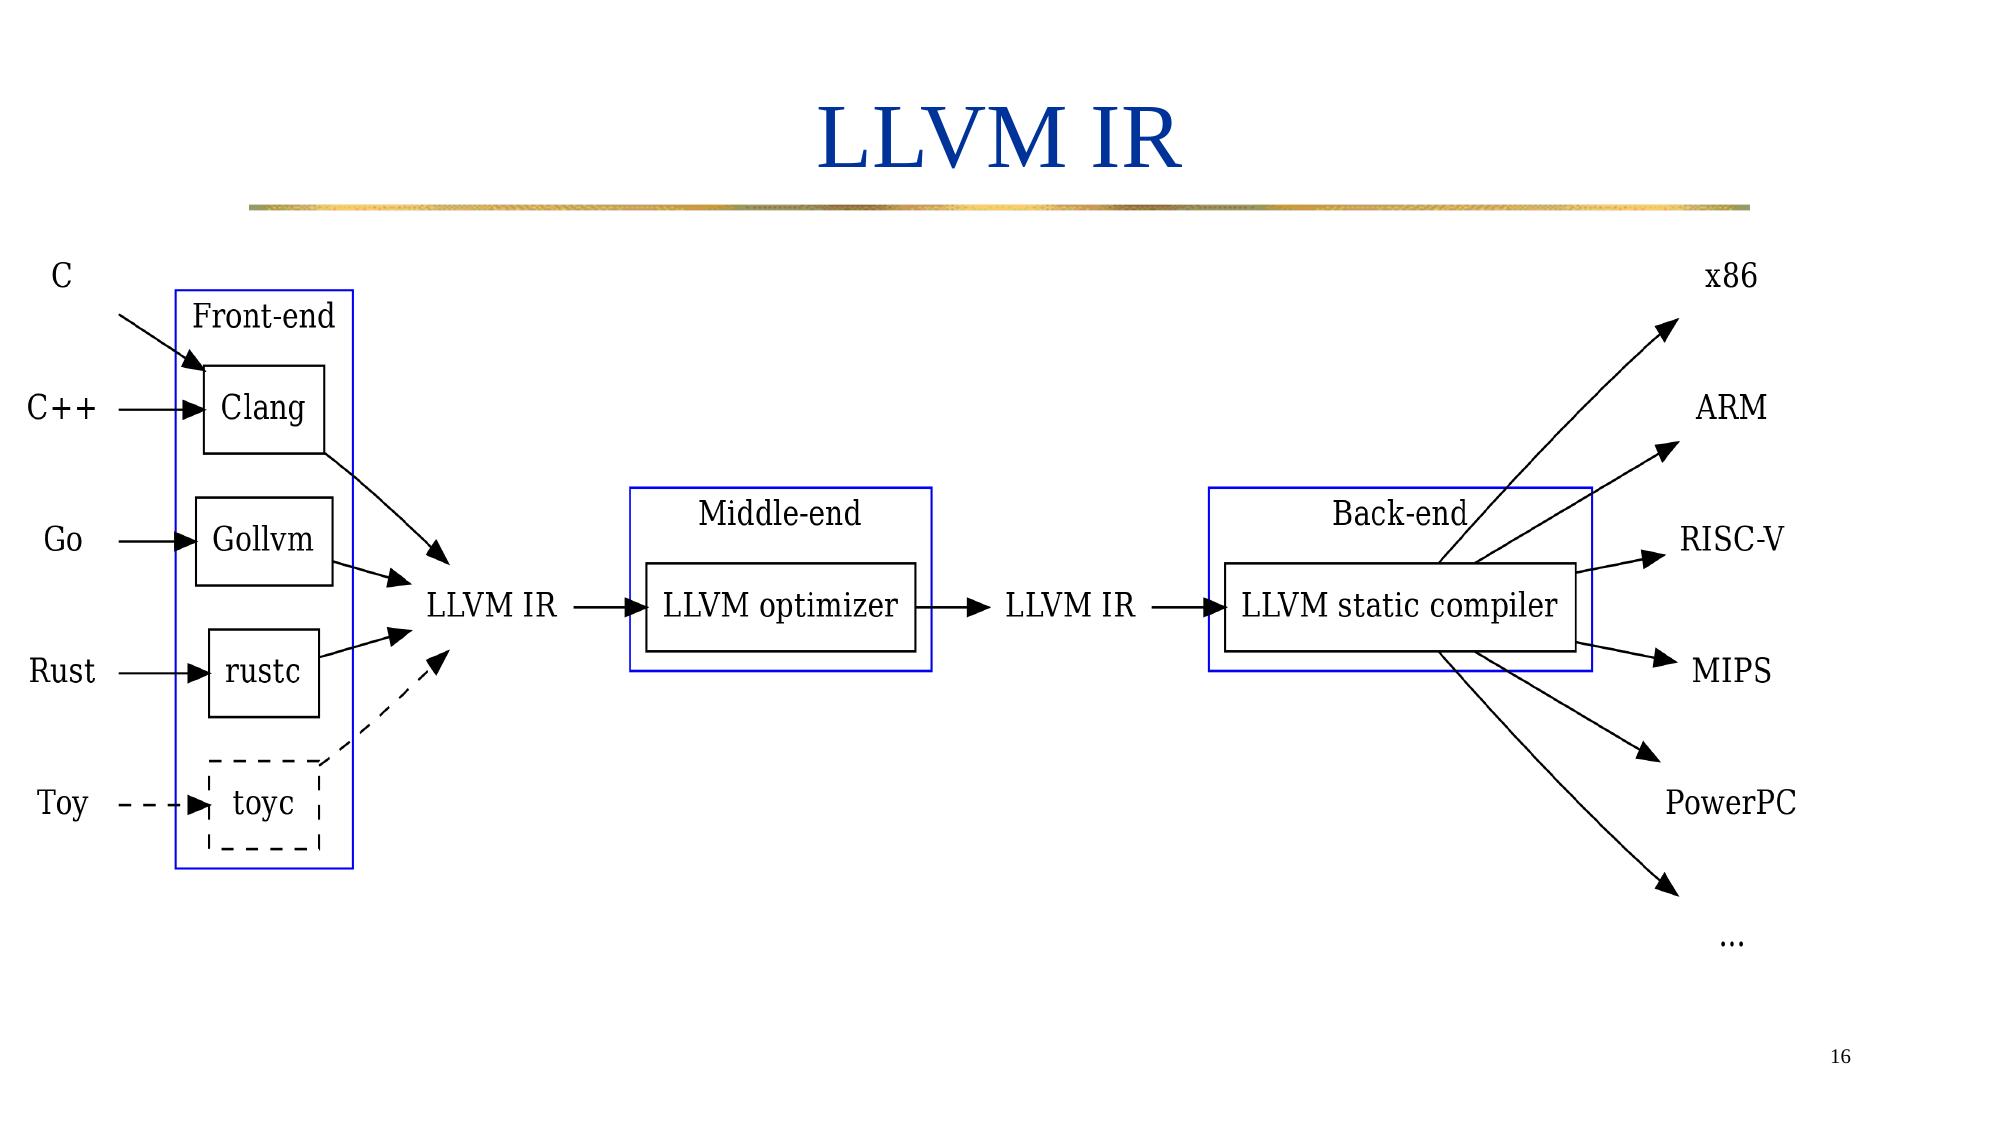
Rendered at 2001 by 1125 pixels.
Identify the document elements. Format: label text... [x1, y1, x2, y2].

title LLVM IR [150, 37, 1850, 225]
picture [0, 224, 1824, 990]
